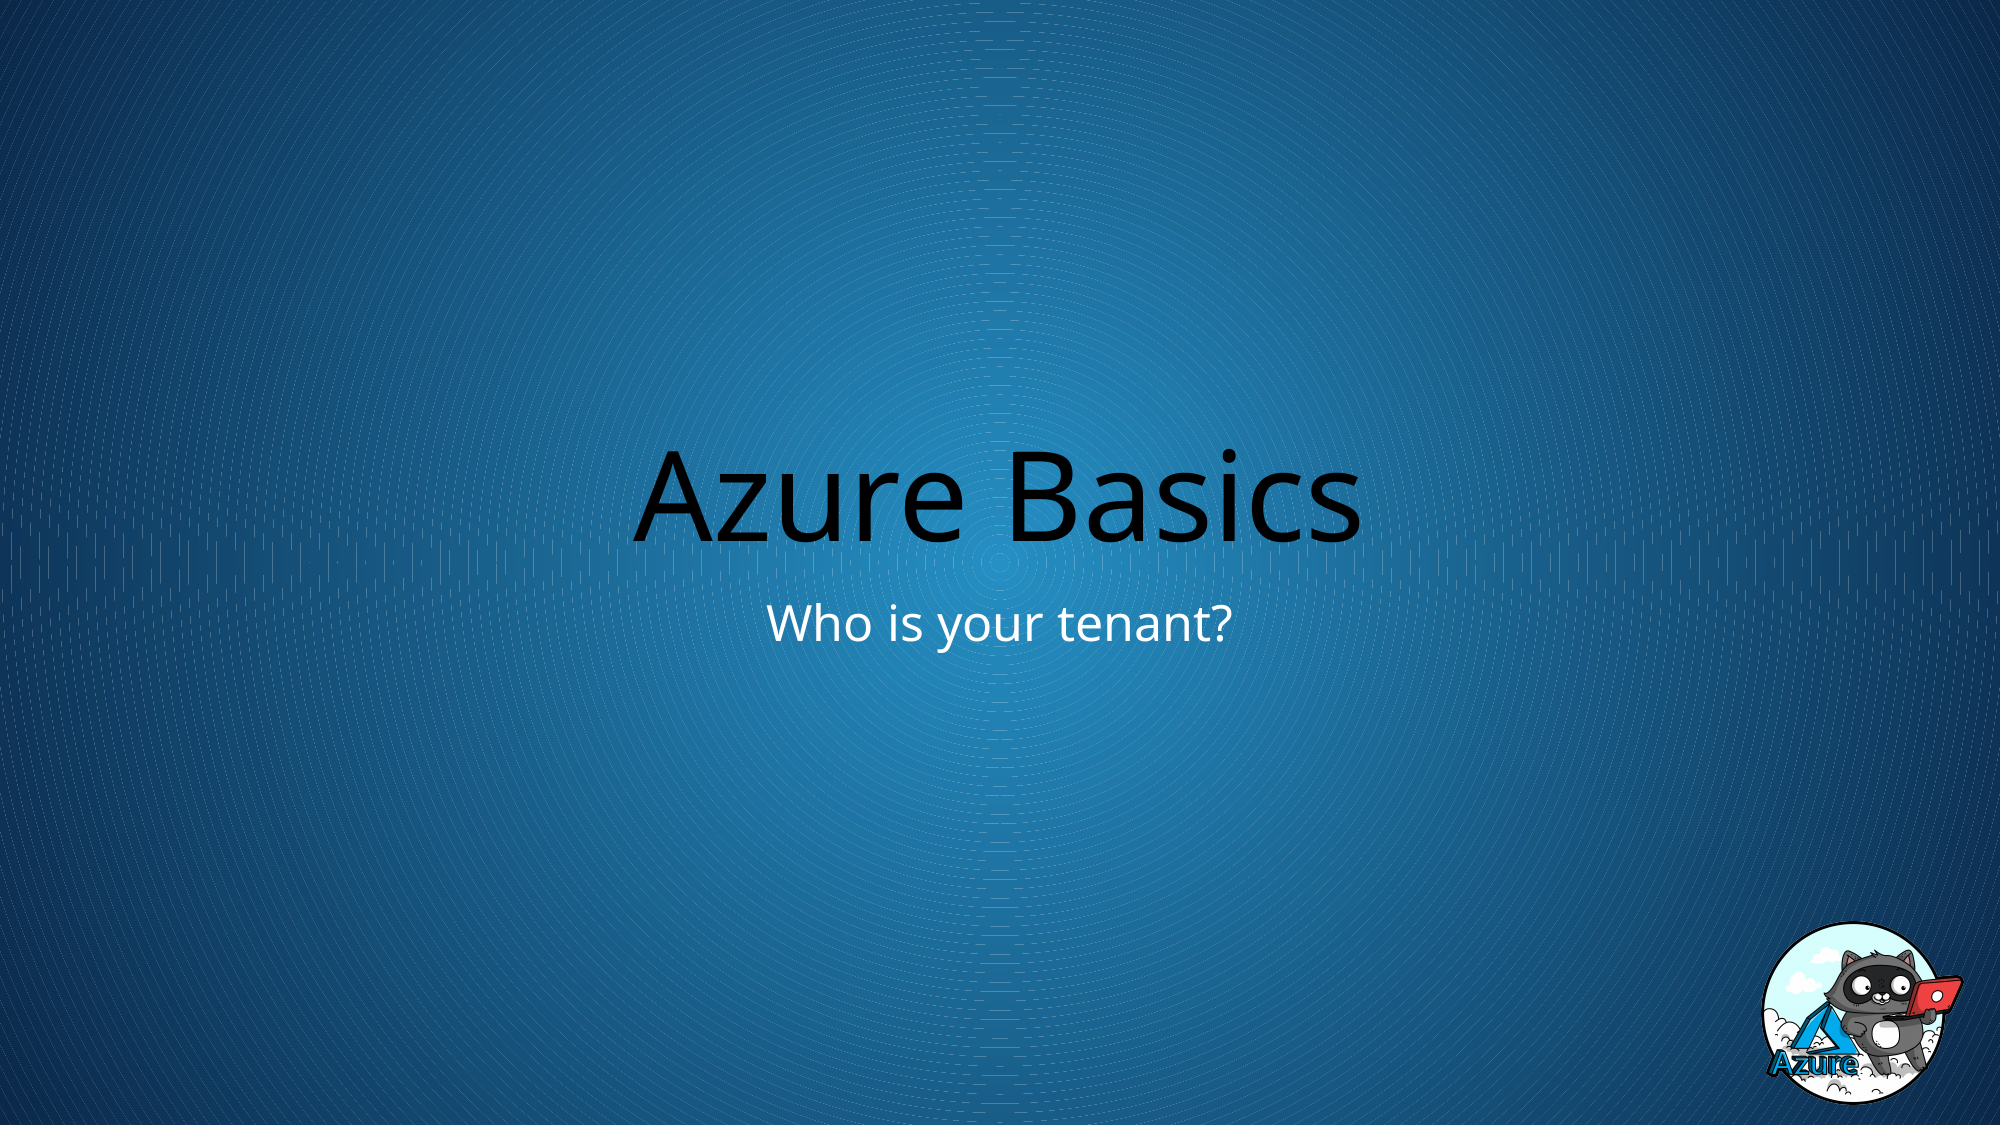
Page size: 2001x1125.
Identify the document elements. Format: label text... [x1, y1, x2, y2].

subtitle Who is your tenant? [249, 590, 1750, 863]
title Azure Basics [249, 184, 1750, 576]
picture [1761, 921, 1964, 1105]
